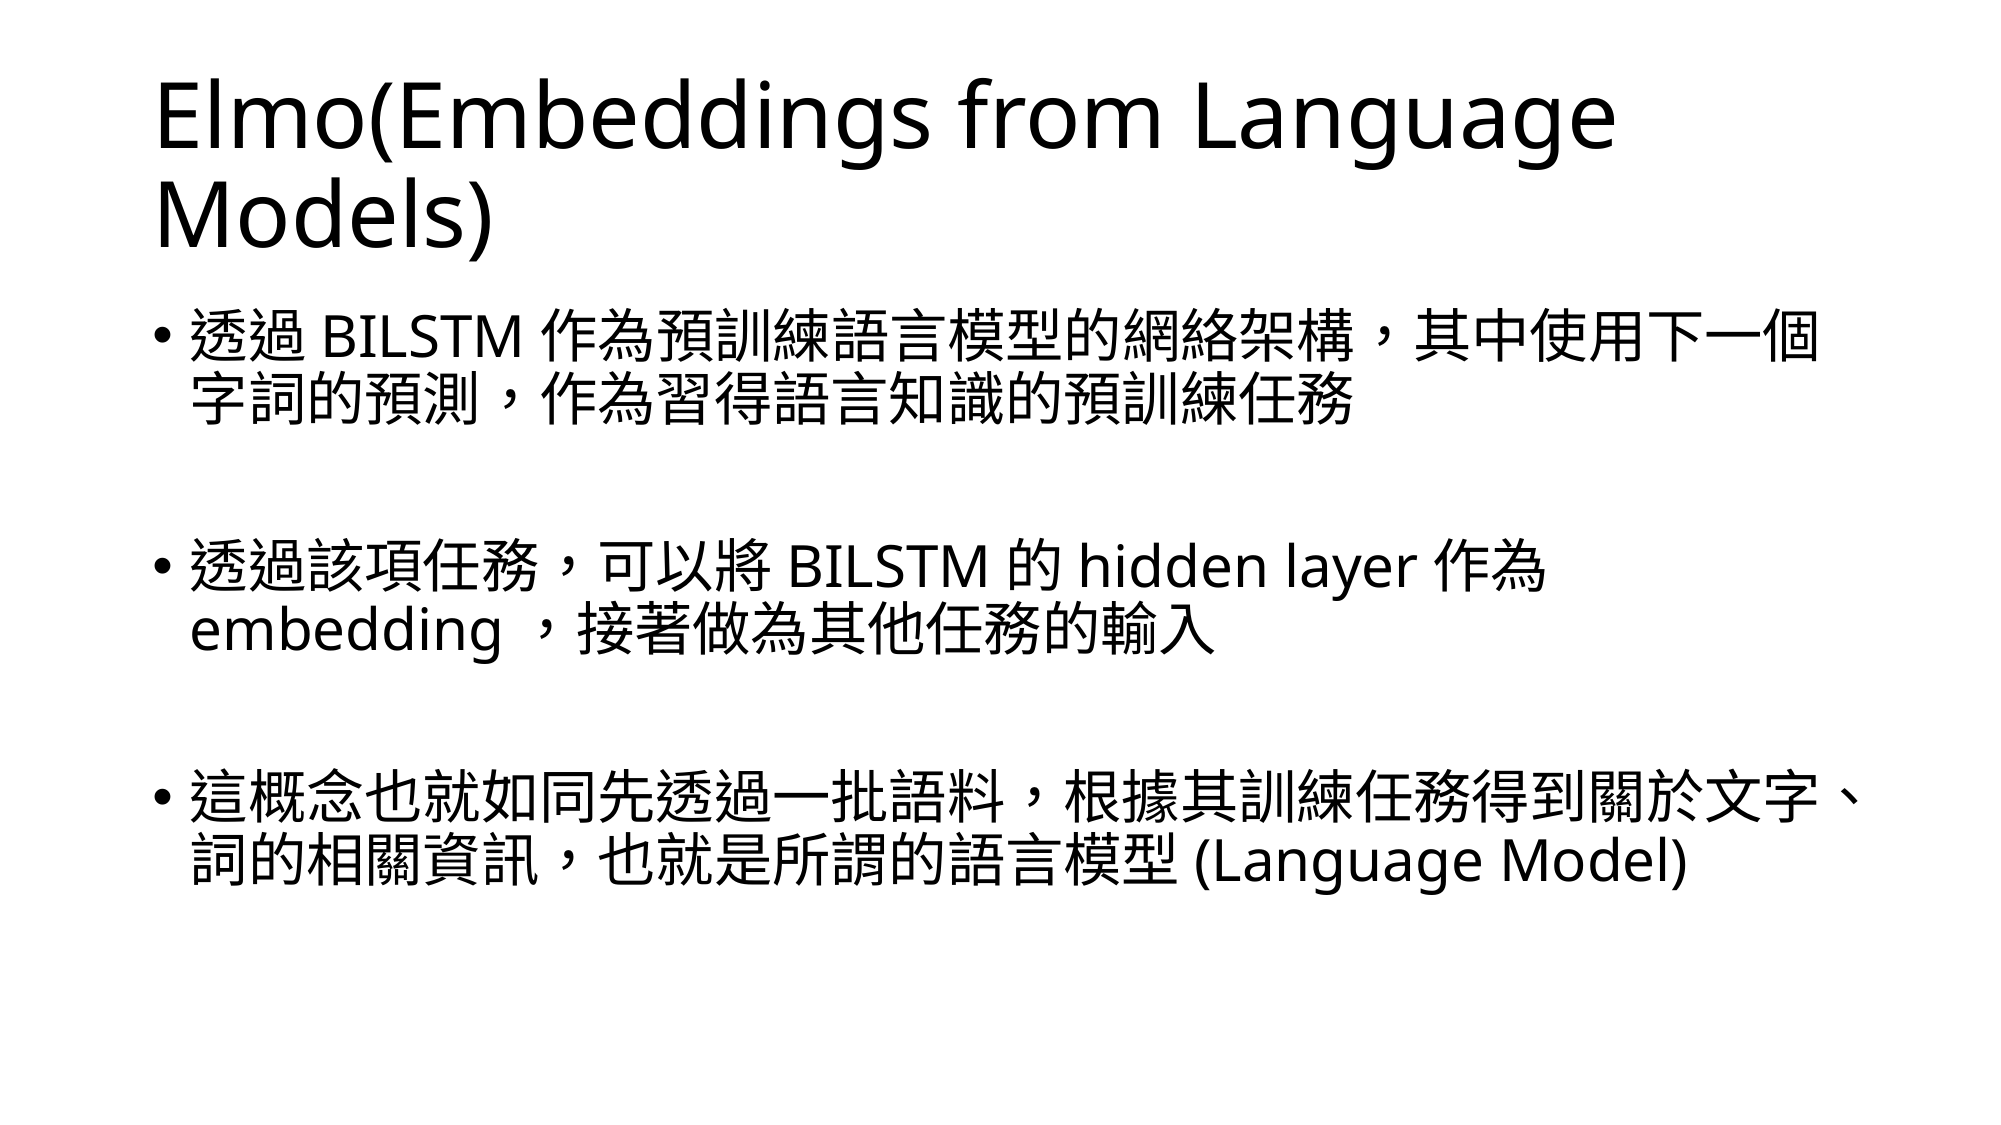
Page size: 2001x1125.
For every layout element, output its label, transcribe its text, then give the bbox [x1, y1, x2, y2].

list 透過BILSTM作為預訓練語言模型的網絡架構，其中使用下一個字詞的預測，作為習得語言知識的預訓練任務 透過該項任務，可以將BILSTM的hidden layer作為embedding，接著做為其他任務的輸入 這概念也就如同先透過一批語料，根據其訓練任務得到關於文字、詞的相關資訊，也就是所謂的語言模型(Language Model) [137, 299, 1863, 1014]
title Elmo(Embeddings from Language Models) [137, 59, 1863, 278]
